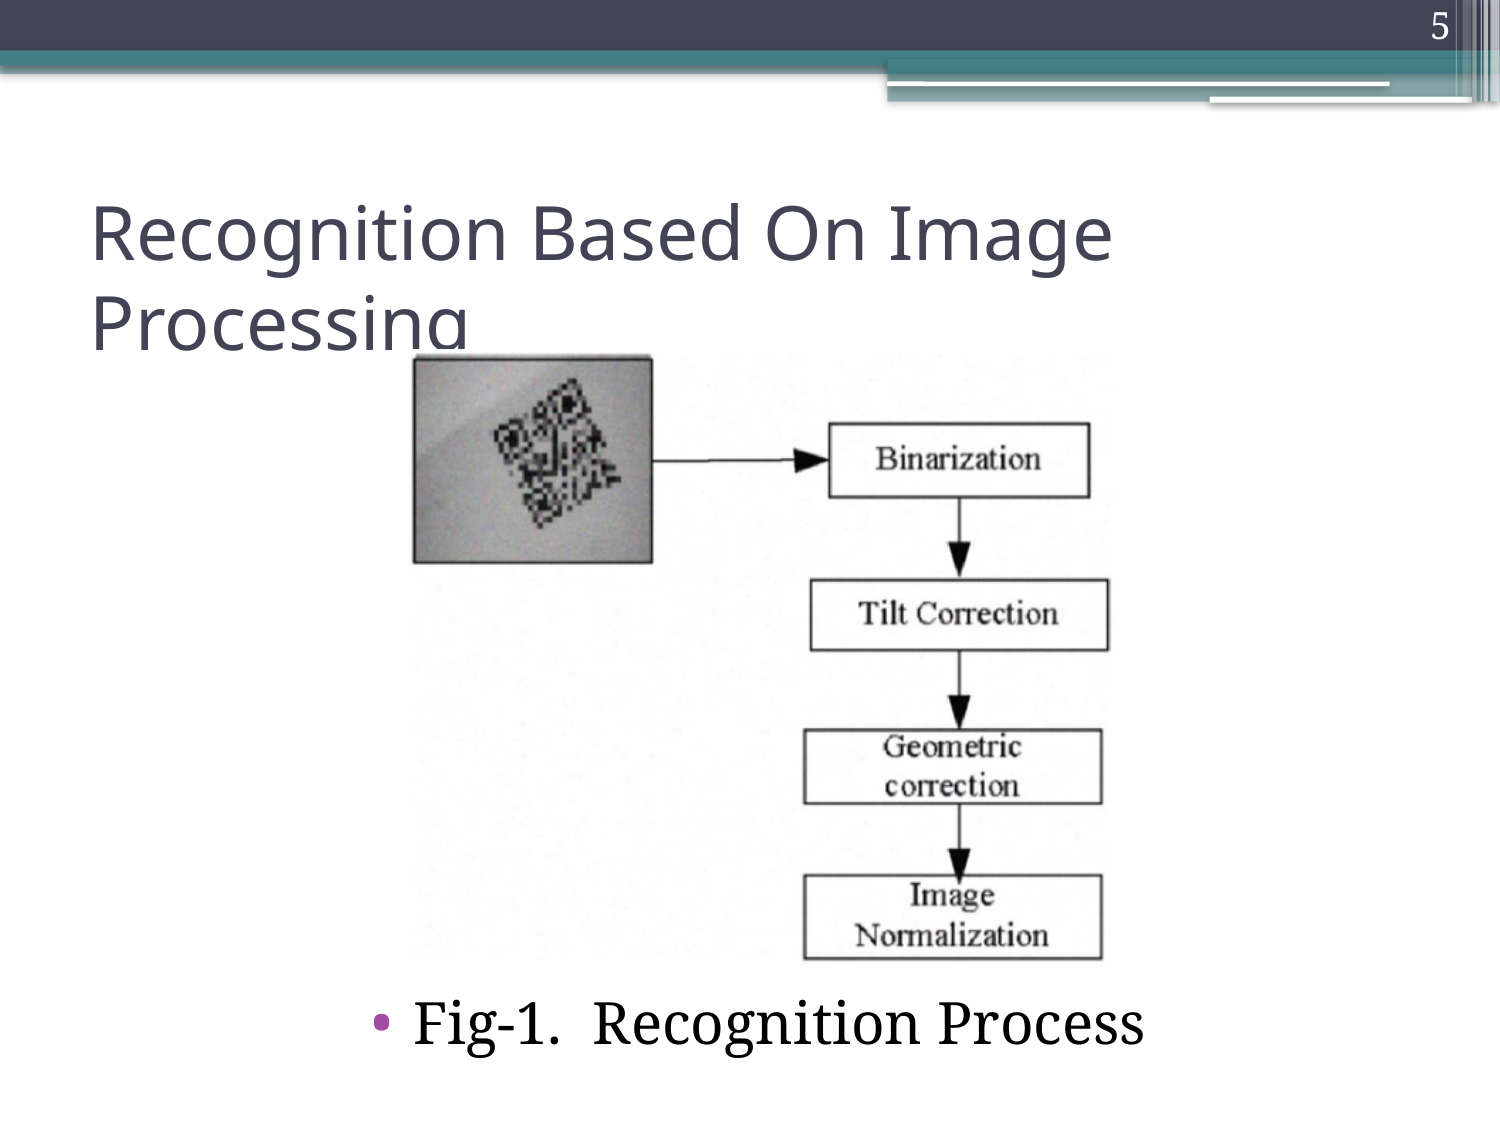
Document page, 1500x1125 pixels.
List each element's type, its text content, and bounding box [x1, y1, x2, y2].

slide_number 5 [1341, 0, 1466, 61]
list Fig-1. Recognition Process [75, 368, 1425, 1079]
title Recognition Based On Image Processing [75, 187, 1425, 363]
picture [407, 349, 1117, 967]
